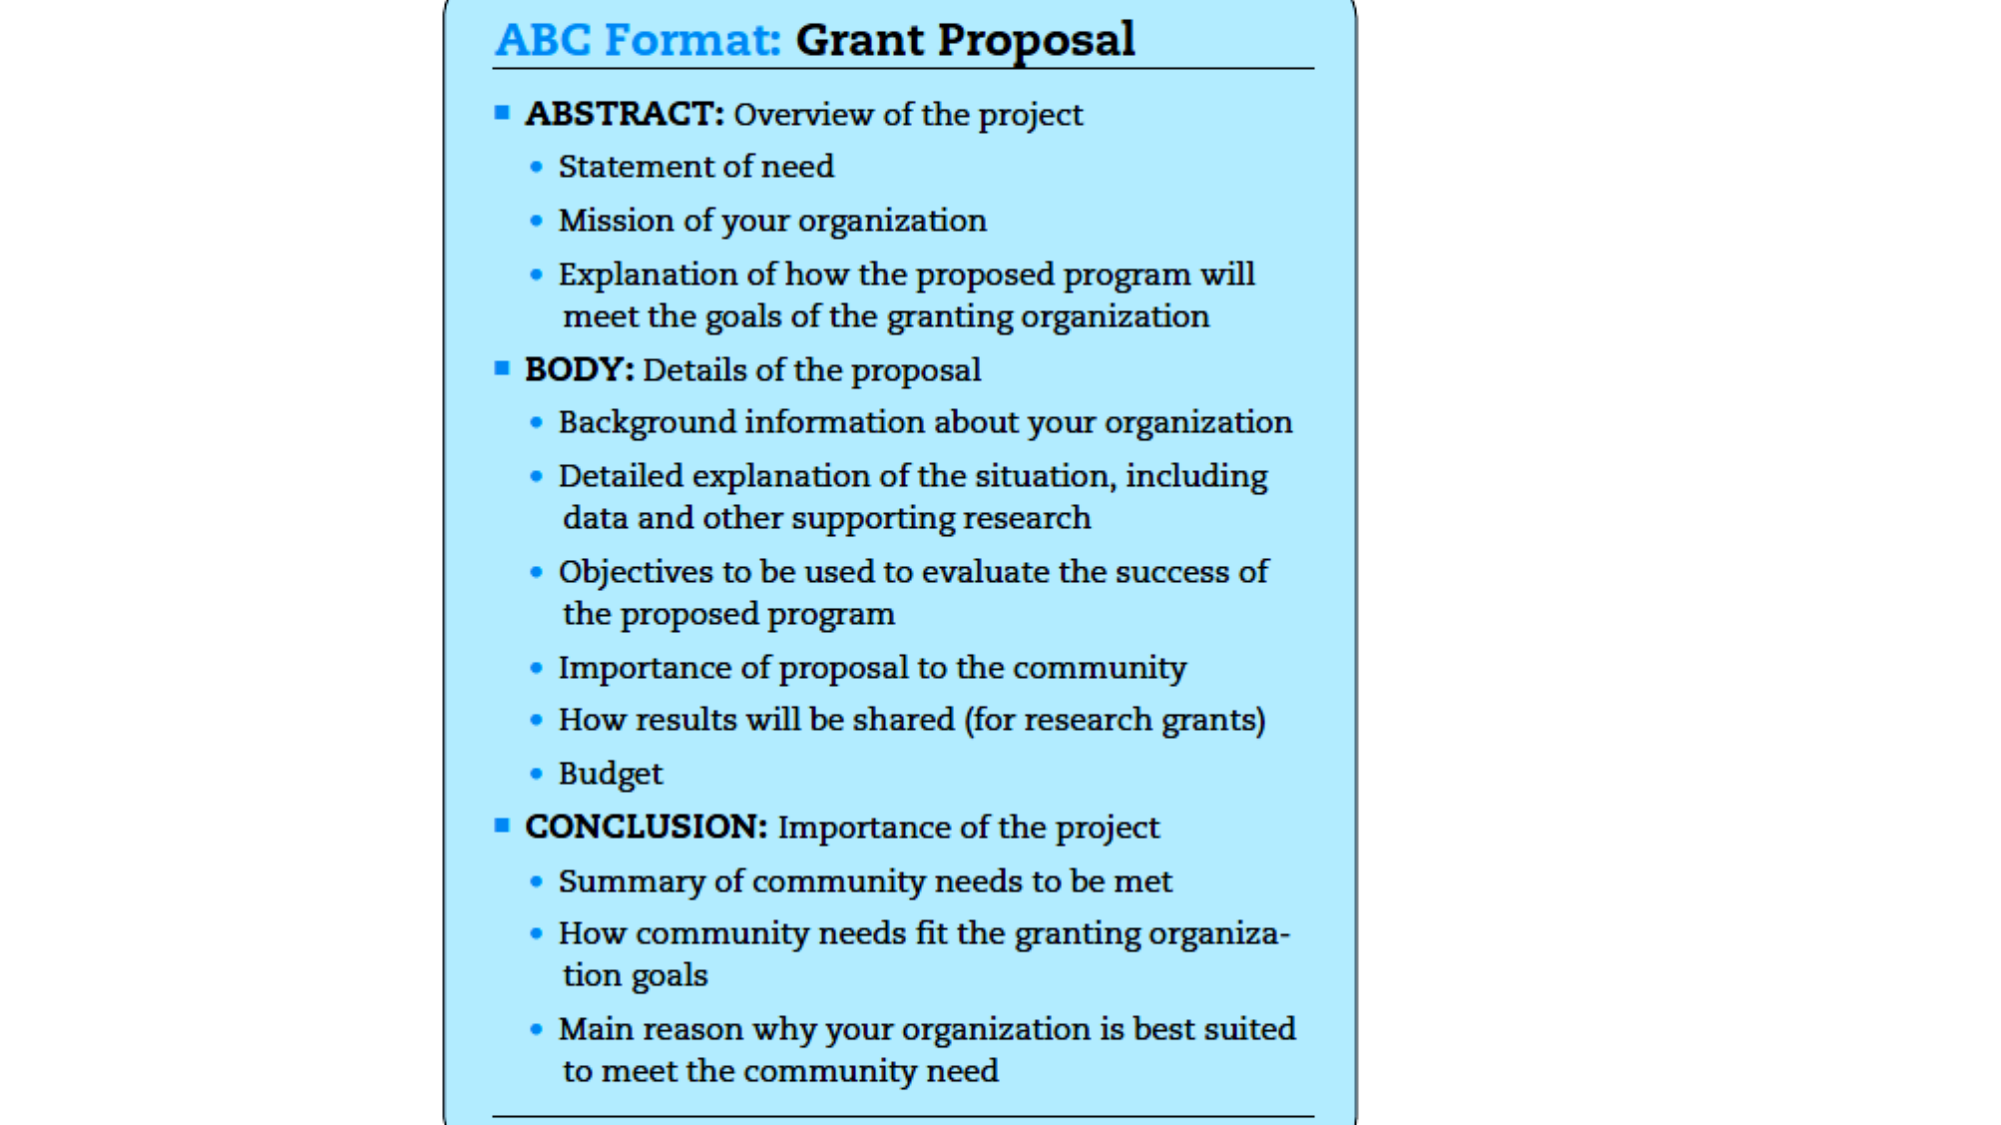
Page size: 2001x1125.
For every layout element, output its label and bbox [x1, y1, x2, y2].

picture [437, 0, 1375, 1125]
